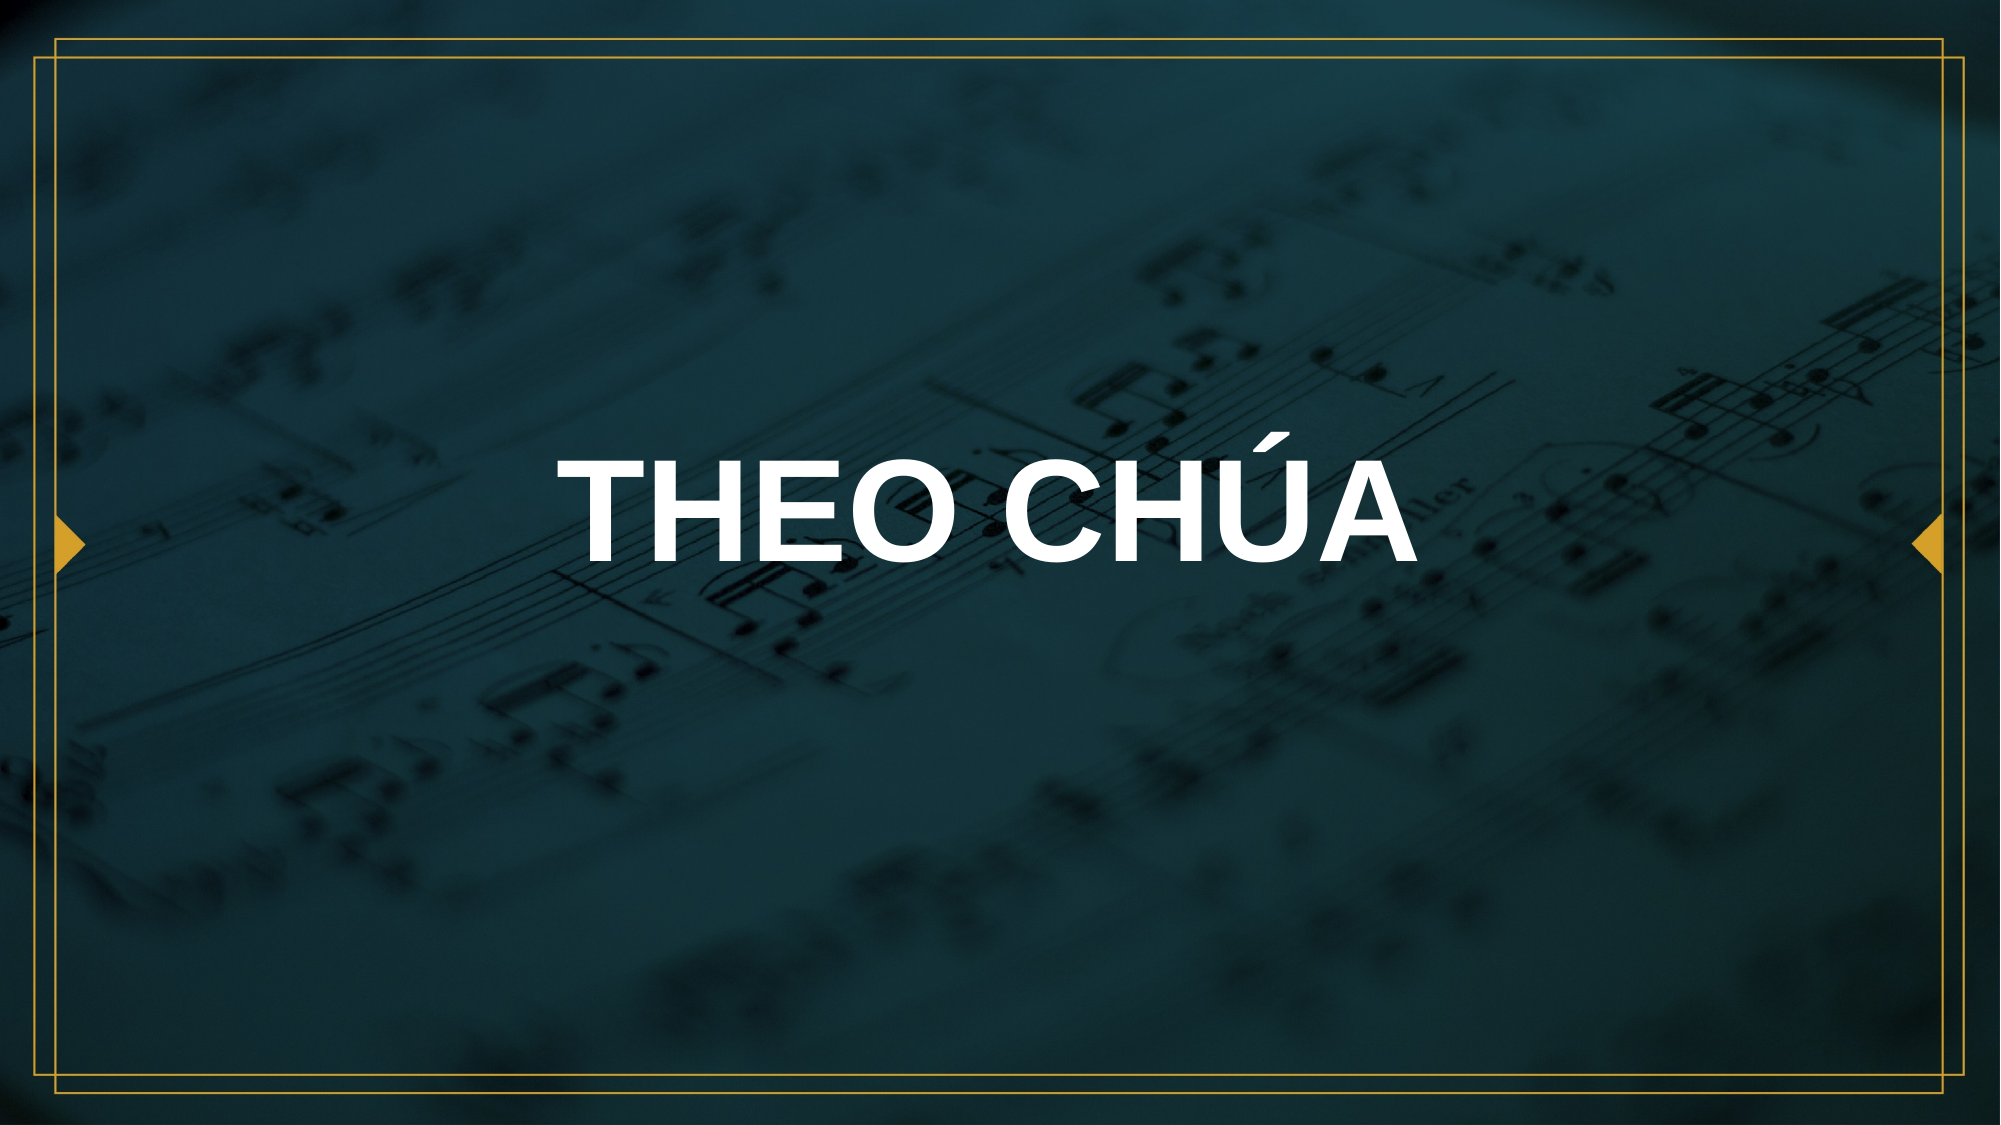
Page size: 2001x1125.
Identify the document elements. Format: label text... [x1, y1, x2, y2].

picture [0, 0, 2000, 1125]
title THEO CHÚA [103, 151, 1875, 821]
